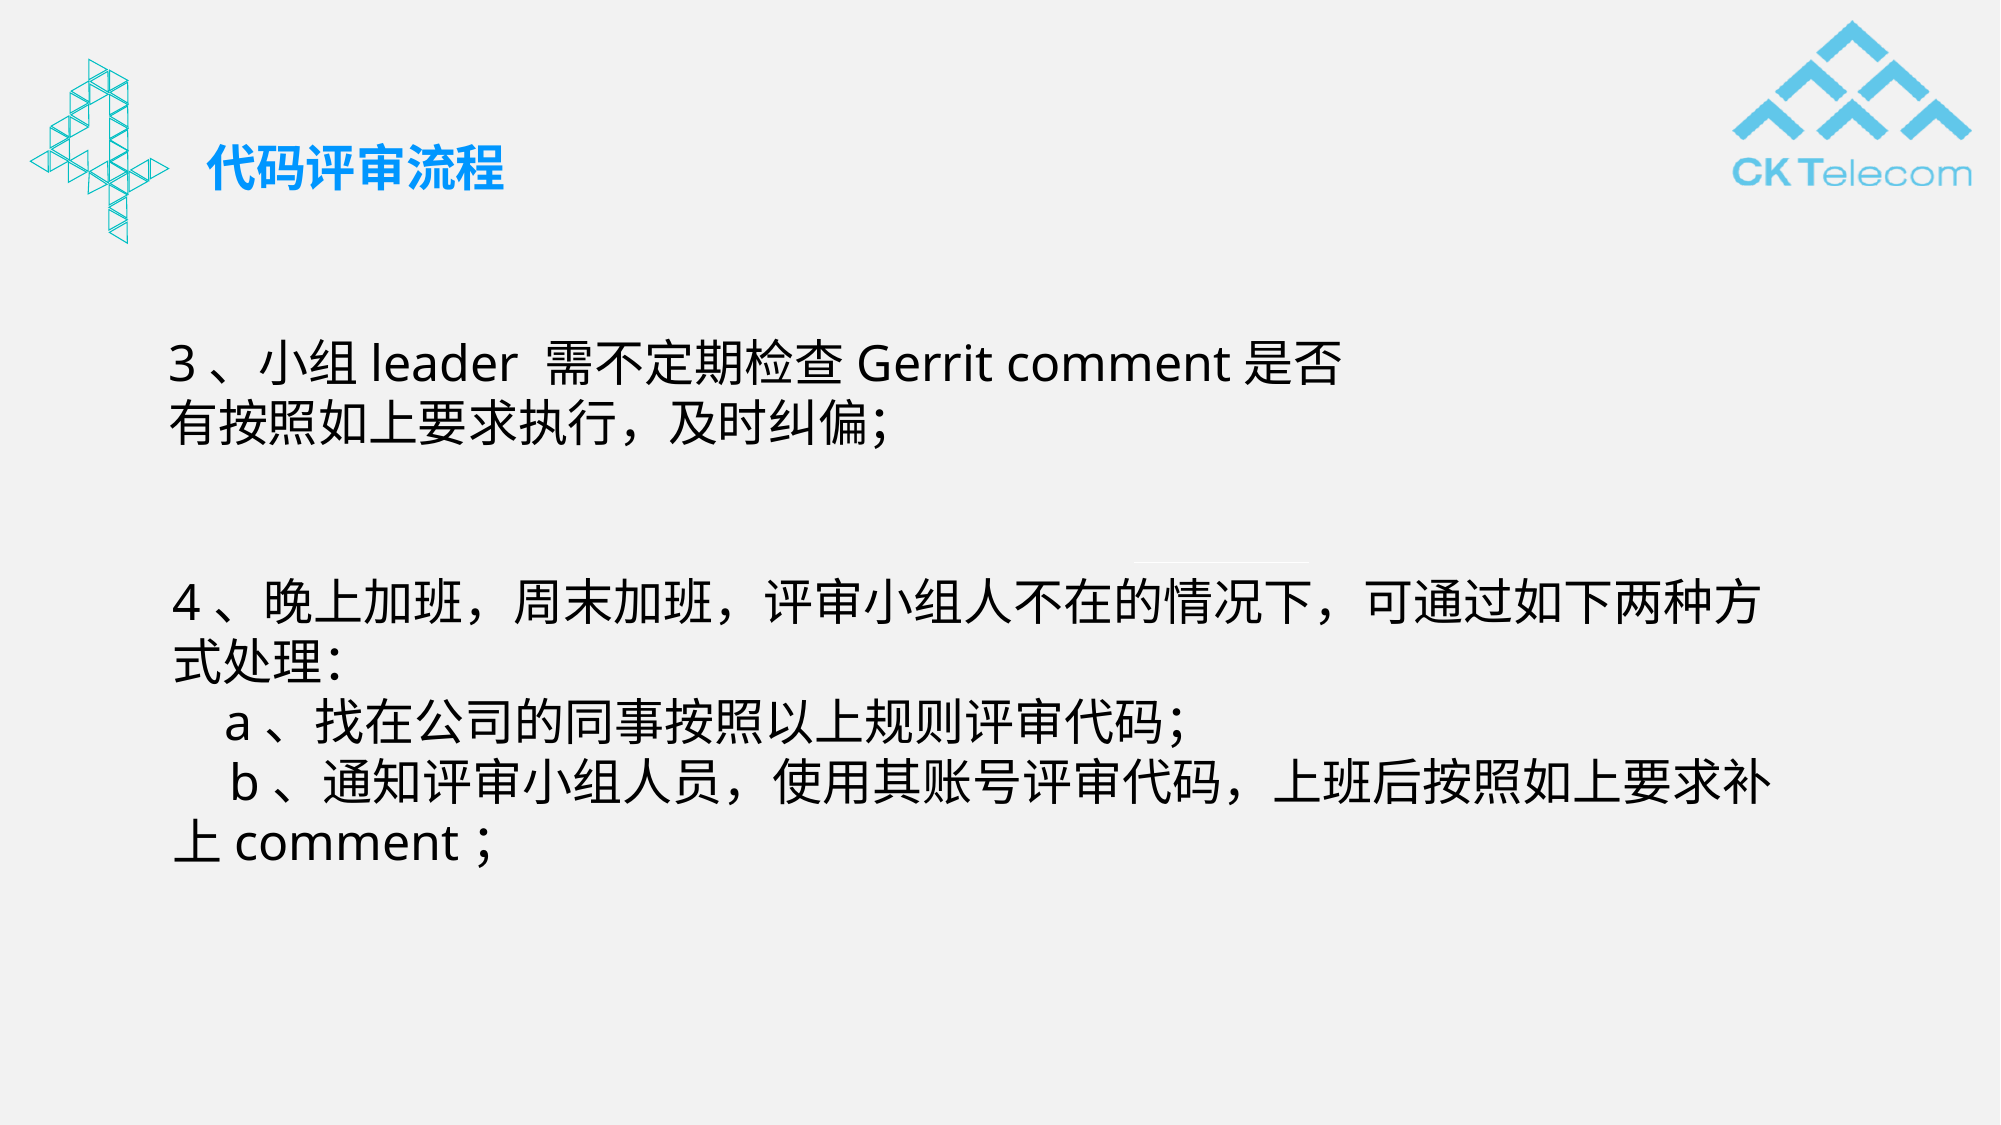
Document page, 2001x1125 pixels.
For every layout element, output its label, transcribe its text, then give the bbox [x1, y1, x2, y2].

text_box 4、晚上加班，周末加班，评审小组人不在的情况下，可通过如下两种方式处理： a、找在公司的同事按照以上规则评审代码； b、通知评审小组人员，使用其账号评审代码，上班后按照如上要求补上comment； [157, 563, 1816, 969]
text_box 代码评审流程 [191, 129, 598, 204]
text_box 3、小组leader 需不定期检查Gerrit comment是否有按照如上要求执行，及时纠偏； [153, 324, 1389, 550]
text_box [33, 59, 169, 245]
picture [1732, 20, 1972, 187]
